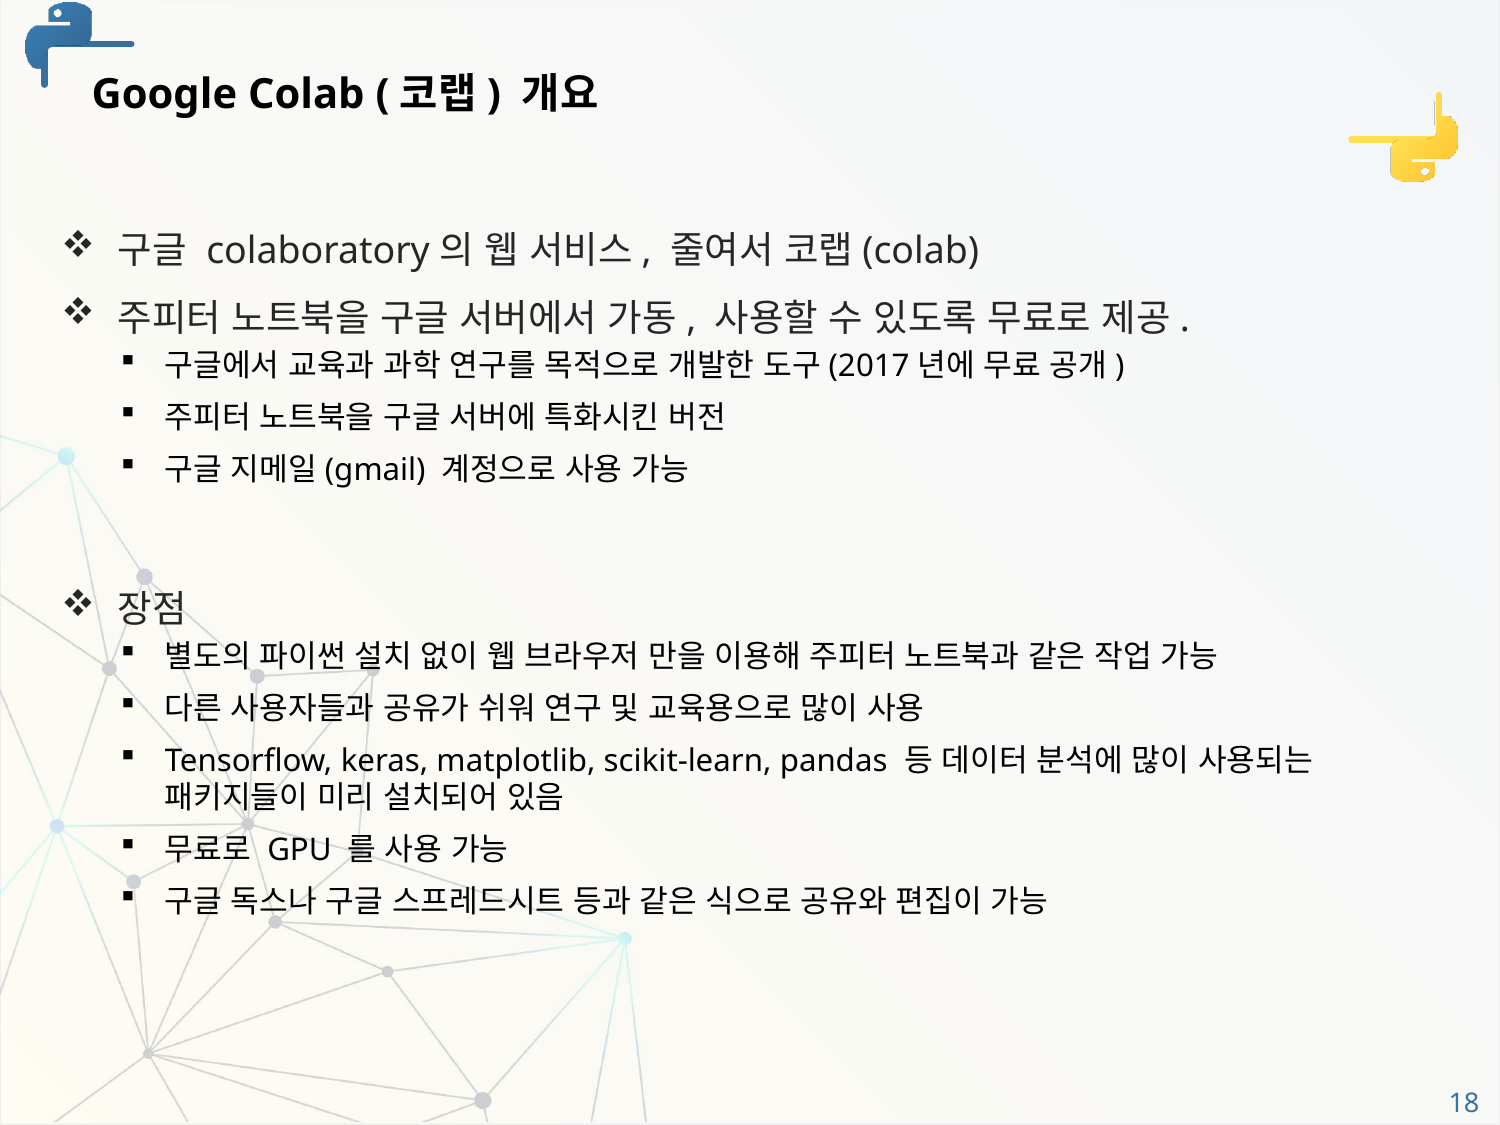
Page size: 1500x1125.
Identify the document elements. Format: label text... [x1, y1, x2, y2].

picture [25, 2, 114, 91]
title Google Colab (코랩) 개요 [76, 46, 1412, 138]
list 구글 colaboratory의 웹 서비스, 줄여서 코랩(colab) 주피터 노트북을 구글 서버에서 가동, 사용할 수 있도록 무료로 제공. 구글에서 교육과 과학 연구를 목적으로 개발한 도구(2017년에 무료 공개) 주피터 노트북을 구글 서버에 특화시킨 버전 구글 지메일(gmail) 계정으로 사용 가능 장점 별도의 파이썬 설치 없이 웹 브라우저 만을 이용해 주피터 노트북과 같은 작업 가능 다른 사용자들과 공유가 쉬워 연구 및 교육용으로 많이 사용 Tensorflow, keras, matplotlib, scikit-learn, pandas 등 데이터 분석에 많이 사용되는 패키지들이 미리 설치되어 있음 무료로 GPU 를 사용 가능 구글 독스나 구글 스프레드시트 등과 같은 식으로 공유와 편집이 가능 [46, 196, 1436, 1094]
picture [1366, 93, 1458, 182]
